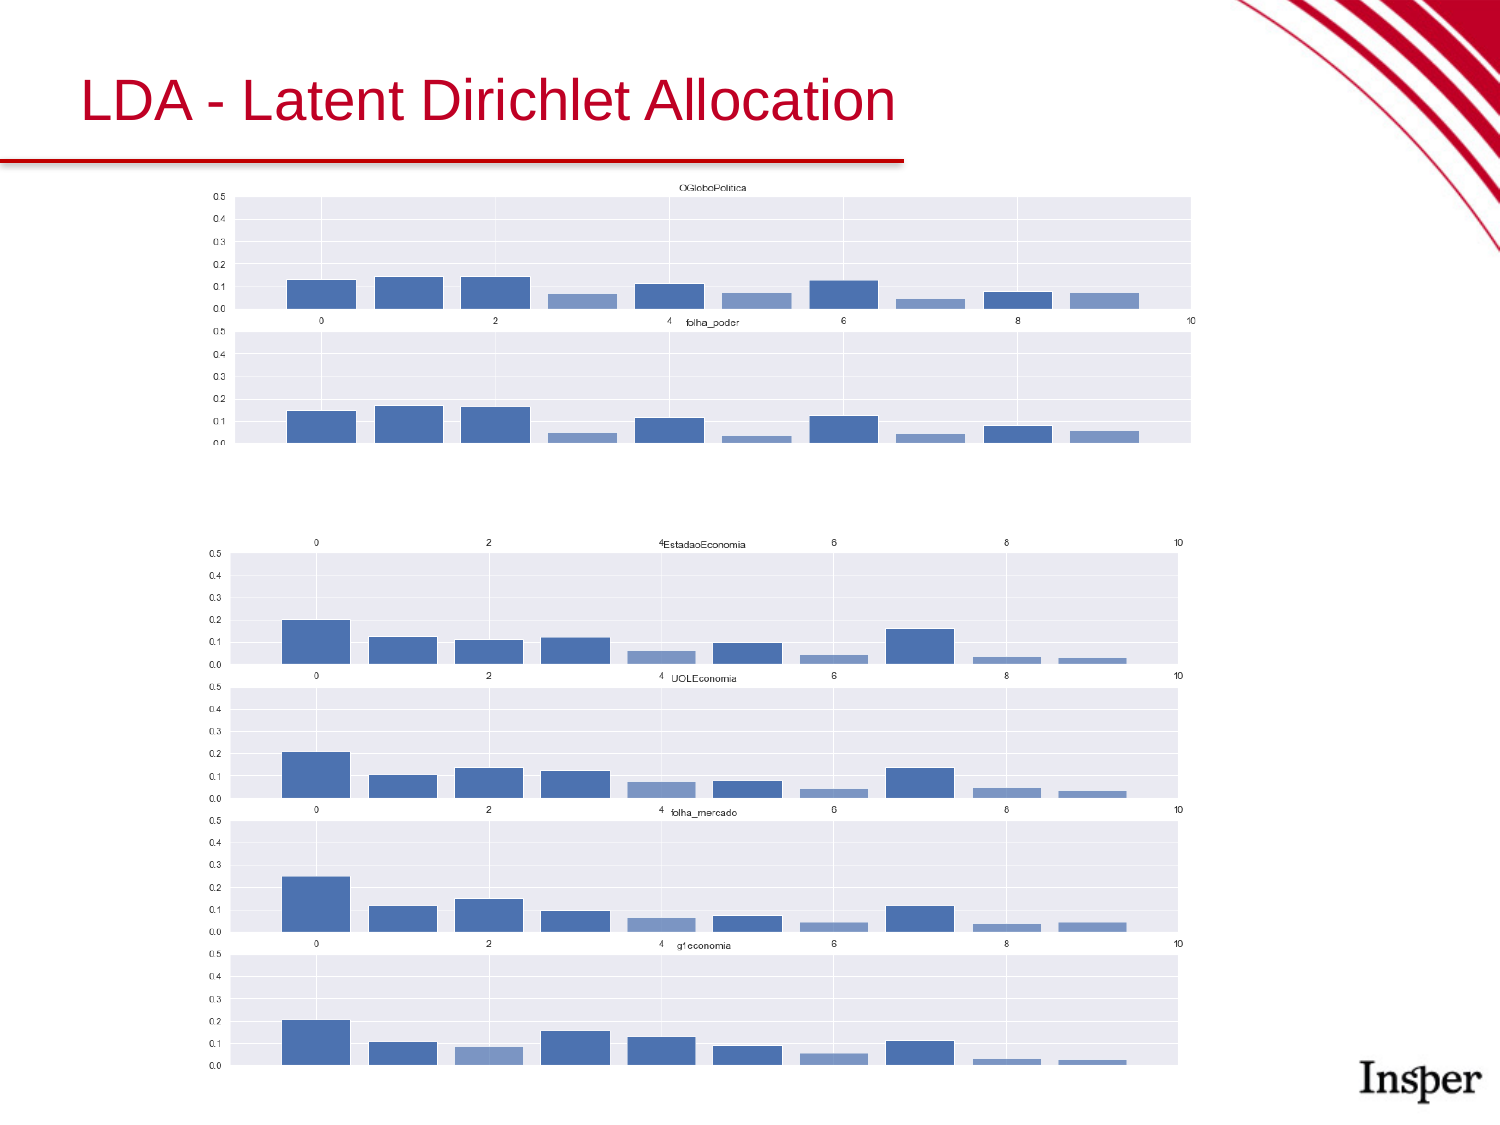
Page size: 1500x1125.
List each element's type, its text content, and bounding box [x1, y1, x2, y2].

text_box LDA - Latent Dirichlet Allocation [64, 54, 1471, 243]
picture [0, 1, 1500, 1125]
